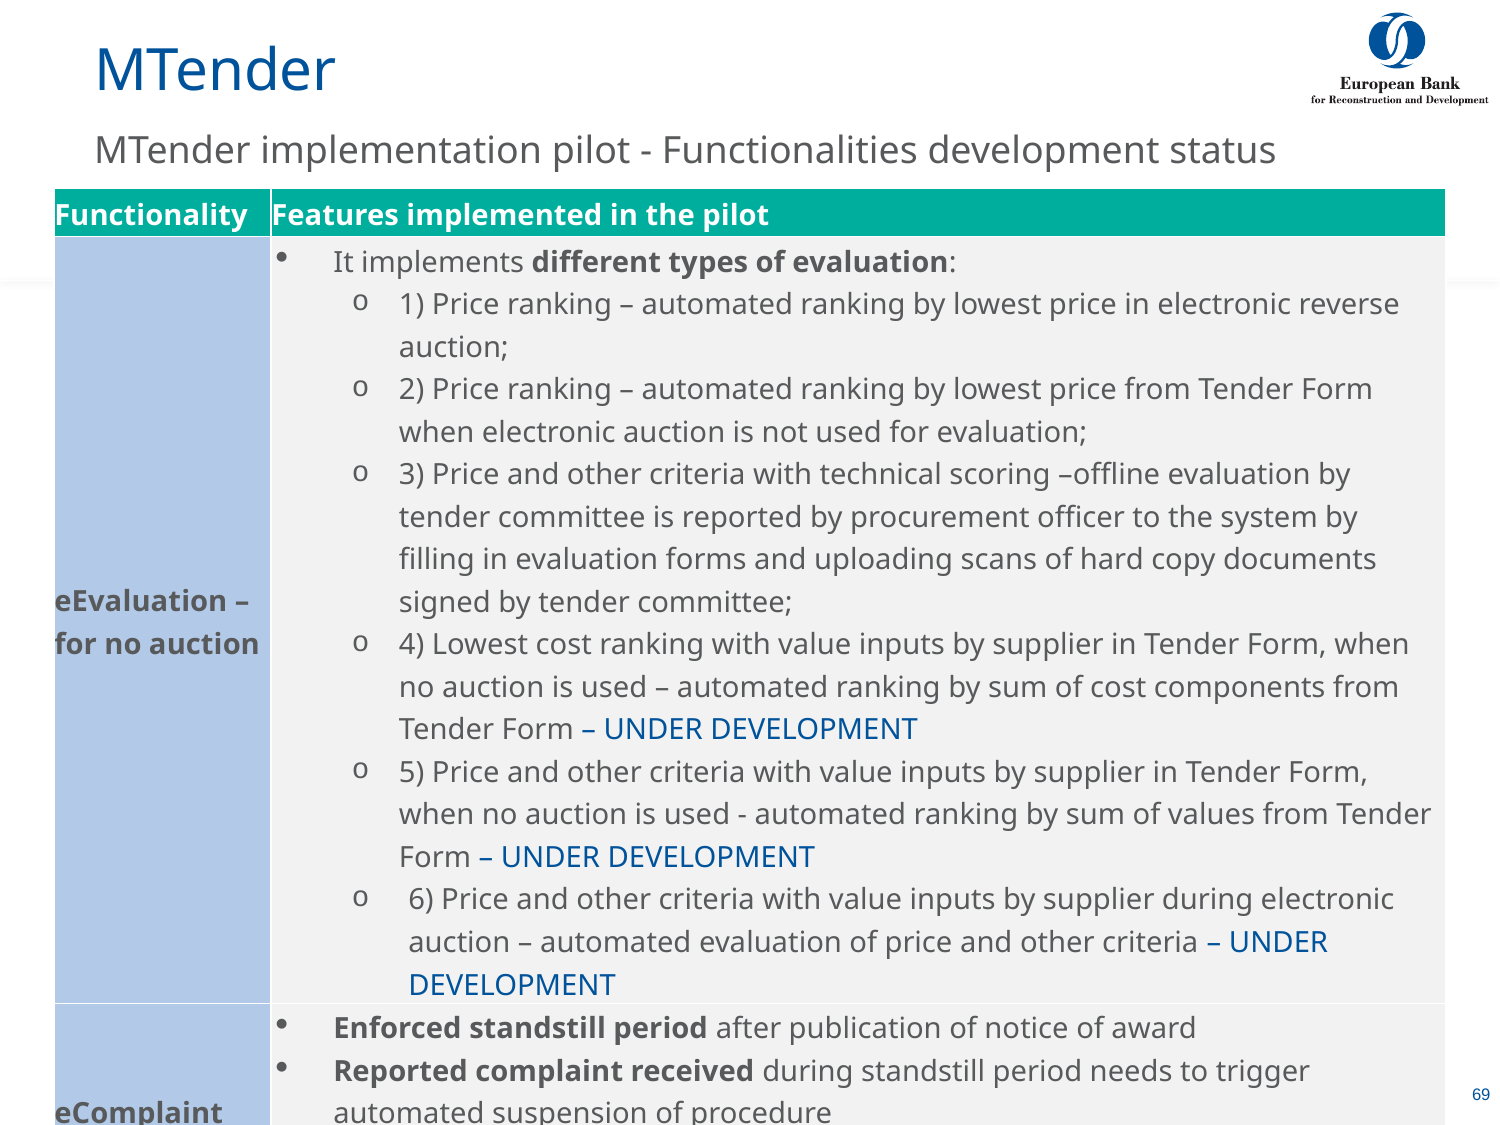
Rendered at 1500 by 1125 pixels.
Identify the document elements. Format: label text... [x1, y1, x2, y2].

table_header Features implemented in the pilot [272, 189, 1445, 236]
title MTender [94, 16, 1241, 118]
text_box [101, 42, 1150, 119]
table_cell It implements different types of evaluation: 1) Price ranking – automated ranking by lowest price in electronic reverse auction; 2) Price ranking – automated ranking by lowest price from Tender Form when electronic auction is not used for evaluation; 3) Price and other criteria with technical scoring –offline evaluation by tender committee is reported by procurement officer to the system by filling in evaluation forms and uploading scans of hard copy documents signed by tender committee; 4) Lowest cost ranking with value inputs by supplier in Tender Form, when no auction is used – automated ranking by sum of cost components from Tender Form – UNDER DEVELOPMENT 5) Price and other criteria with value inputs by supplier in Tender Form, when no auction is used - automated ranking by sum of values from Tender Form – UNDER DEVELOPMENT 6) Price and other criteria with value inputs by supplier during electronic auction – automated evaluation of price and other criteria – UNDER DEVELOPMENT [272, 237, 1445, 1003]
table_cell Enforced standstill period after publication of notice of award Reported complaint received during standstill period needs to trigger automated suspension of procedure Decision on complaint reported to the system should automatically release procedure from suspension [272, 1004, 1445, 1125]
slide_number 69 [1447, 1062, 1491, 1125]
table_cell eComplaint [55, 1004, 270, 1125]
text_box MTender implementation pilot - Functionalities development status [94, 119, 1359, 179]
table_cell eEvaluation – for no auction [55, 237, 270, 1003]
table_header Functionality [55, 189, 270, 236]
